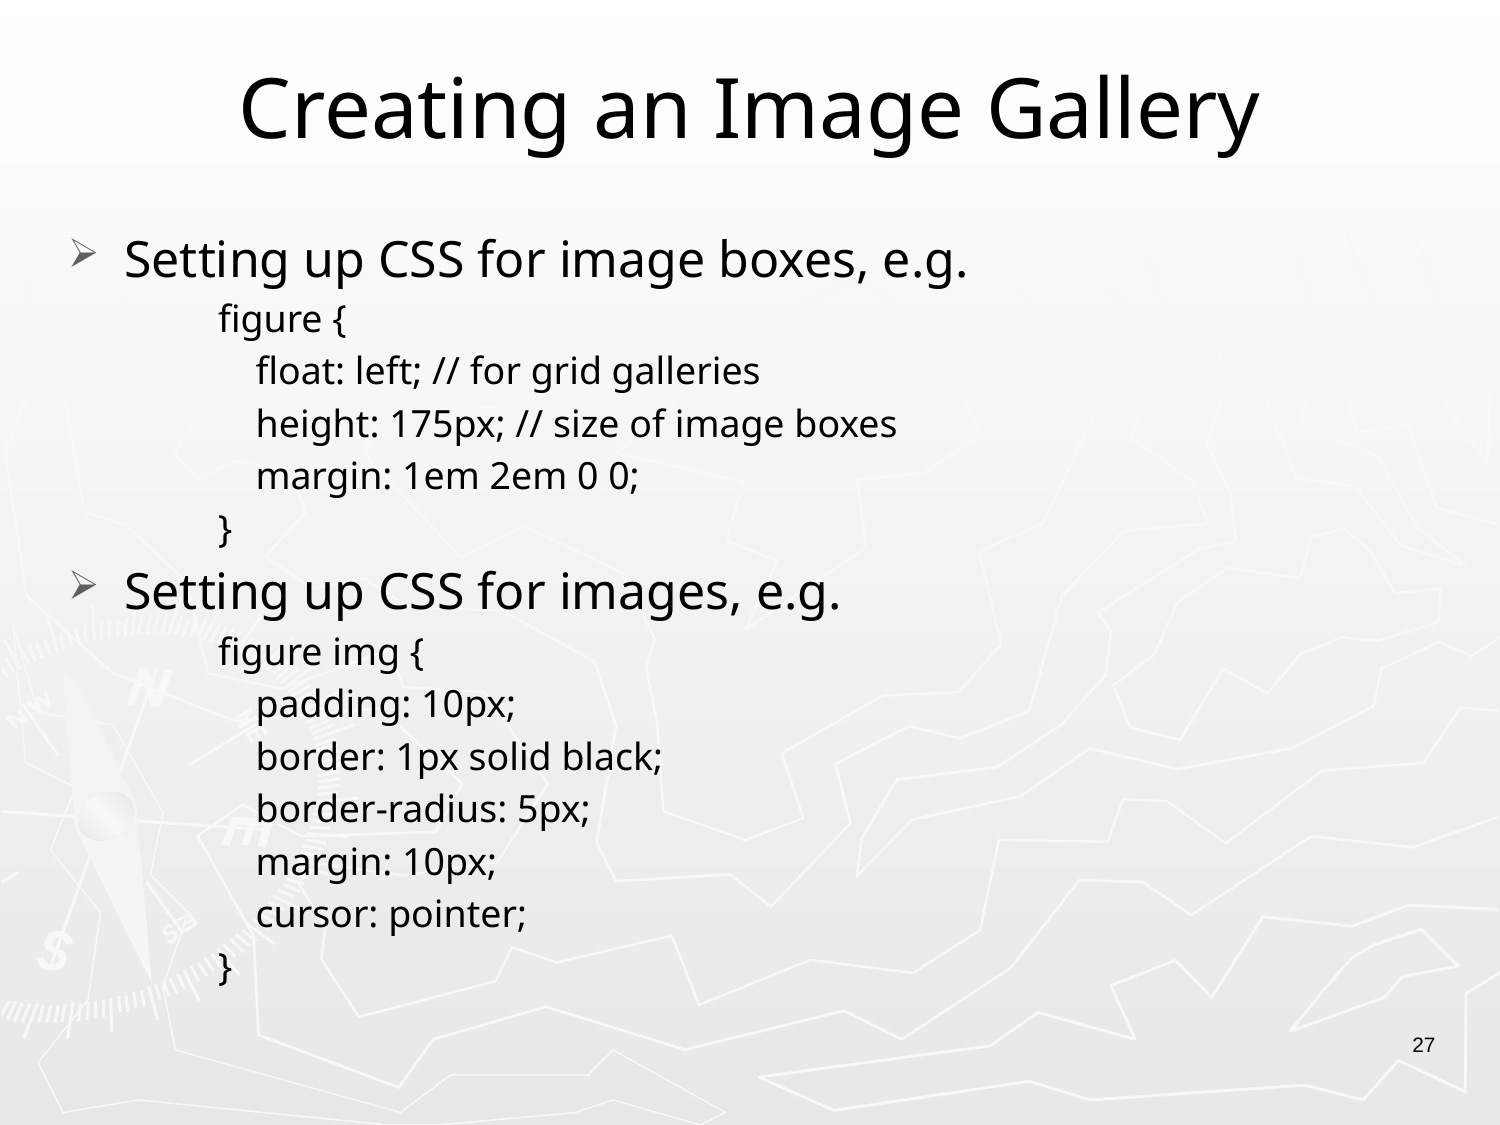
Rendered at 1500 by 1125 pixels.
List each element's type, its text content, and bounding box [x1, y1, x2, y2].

list Setting up CSS for image boxes, e.g. figure { float: left; // for grid galleries height: 175px; // size of image boxes margin: 1em 2em 0 0; } Setting up CSS for images, e.g. figure img { padding: 10px; border: 1px solid black; border-radius: 5px; margin: 10px; cursor: pointer; } [53, 219, 1455, 994]
slide_number 27 [1074, 1024, 1451, 1103]
title Creating an Image Gallery [49, 37, 1451, 173]
